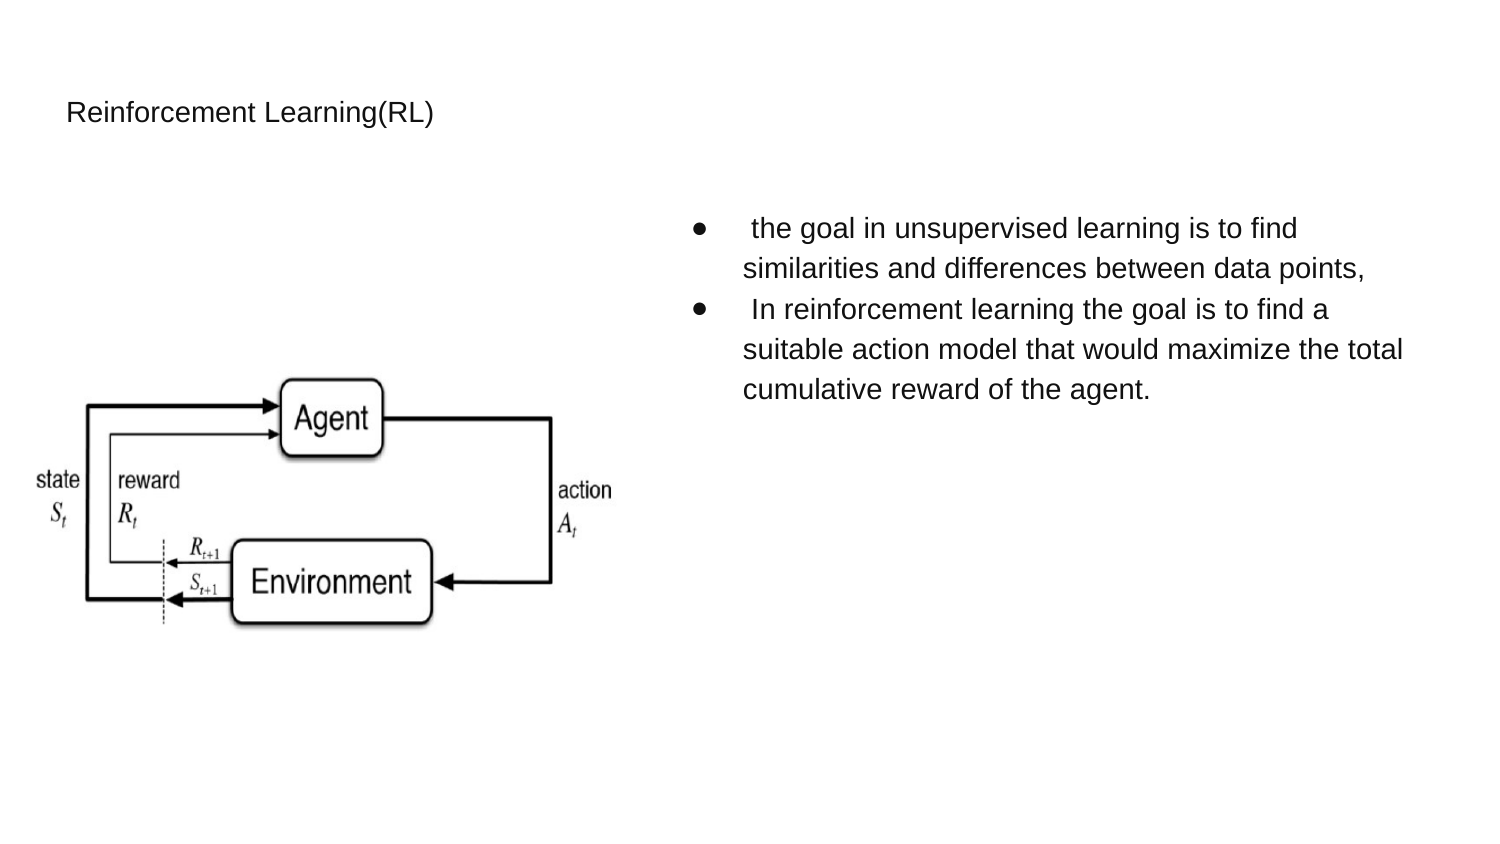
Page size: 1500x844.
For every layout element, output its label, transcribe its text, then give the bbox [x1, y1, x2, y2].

title Reinforcement Learning(RL) [51, 72, 1449, 167]
picture [18, 342, 619, 656]
list the goal in unsupervised learning is to find similarities and differences between data points, In reinforcement learning the goal is to find a suitable action model that would maximize the total cumulative reward of the agent. [652, 189, 1449, 750]
